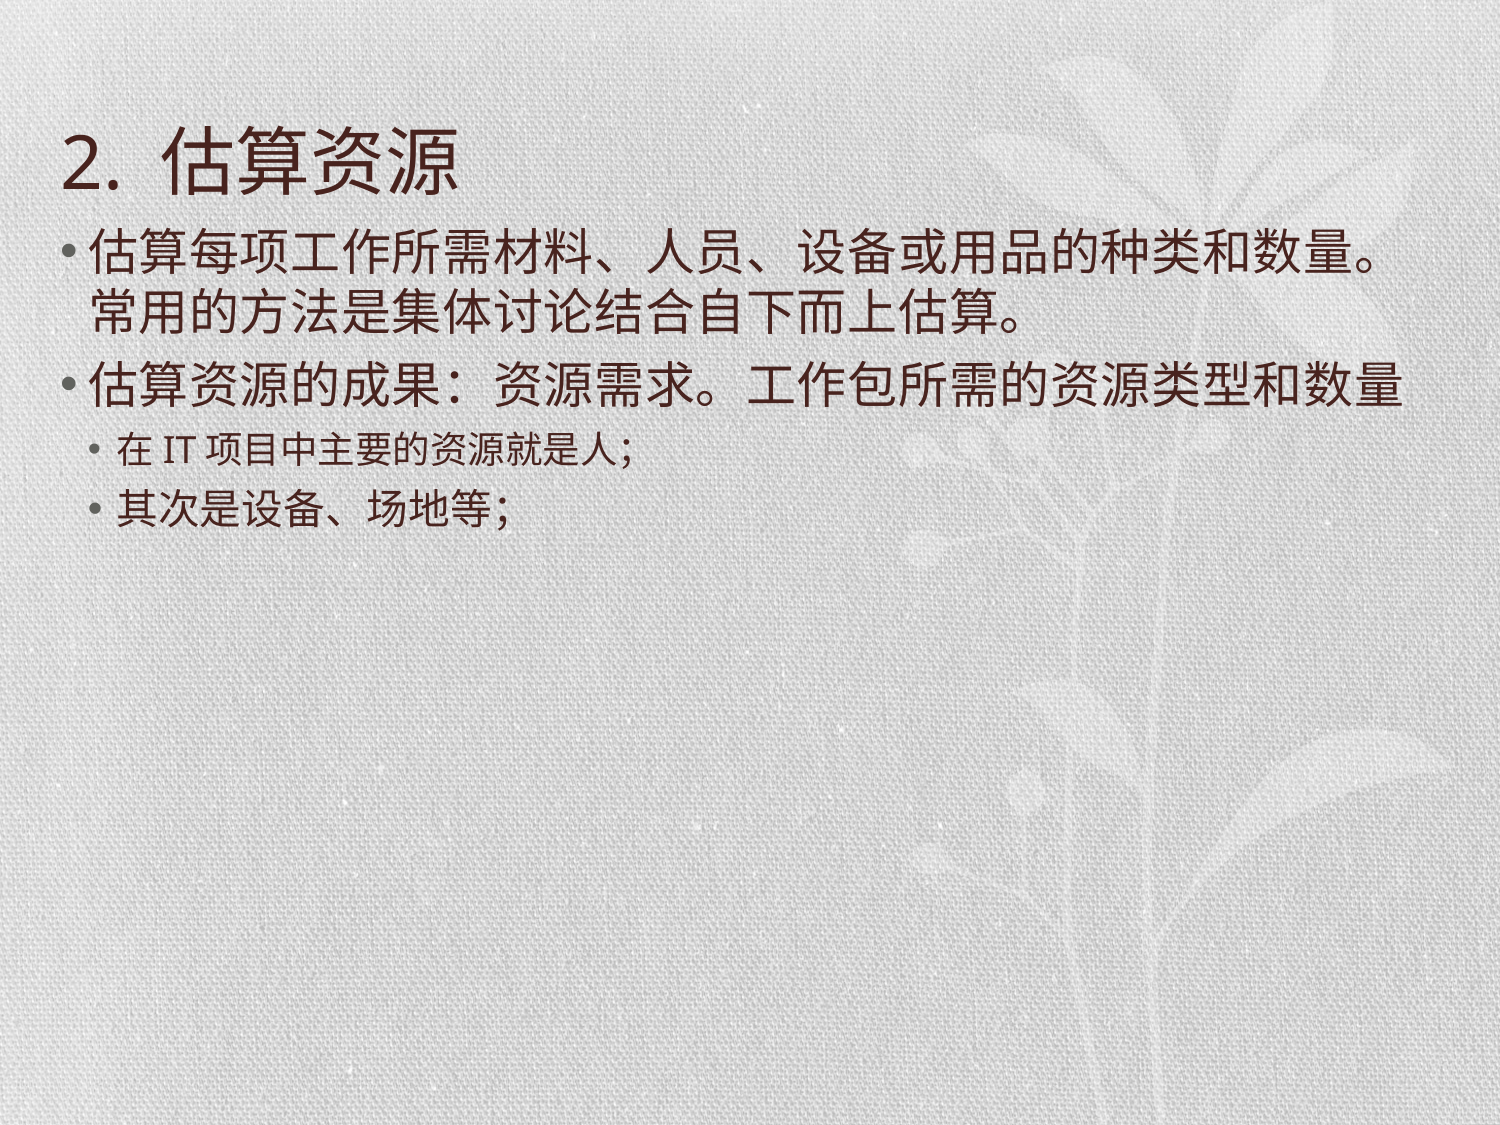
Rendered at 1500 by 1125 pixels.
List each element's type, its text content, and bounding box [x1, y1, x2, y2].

list 估算每项工作所需材料、人员、设备或用品的种类和数量。常用的方法是集体讨论结合自下而上估算。 估算资源的成果：资源需求。工作包所需的资源类型和数量 在IT项目中主要的资源就是人； 其次是设备、场地等； [45, 213, 1455, 1023]
title 2. 估算资源 [45, 37, 1455, 213]
